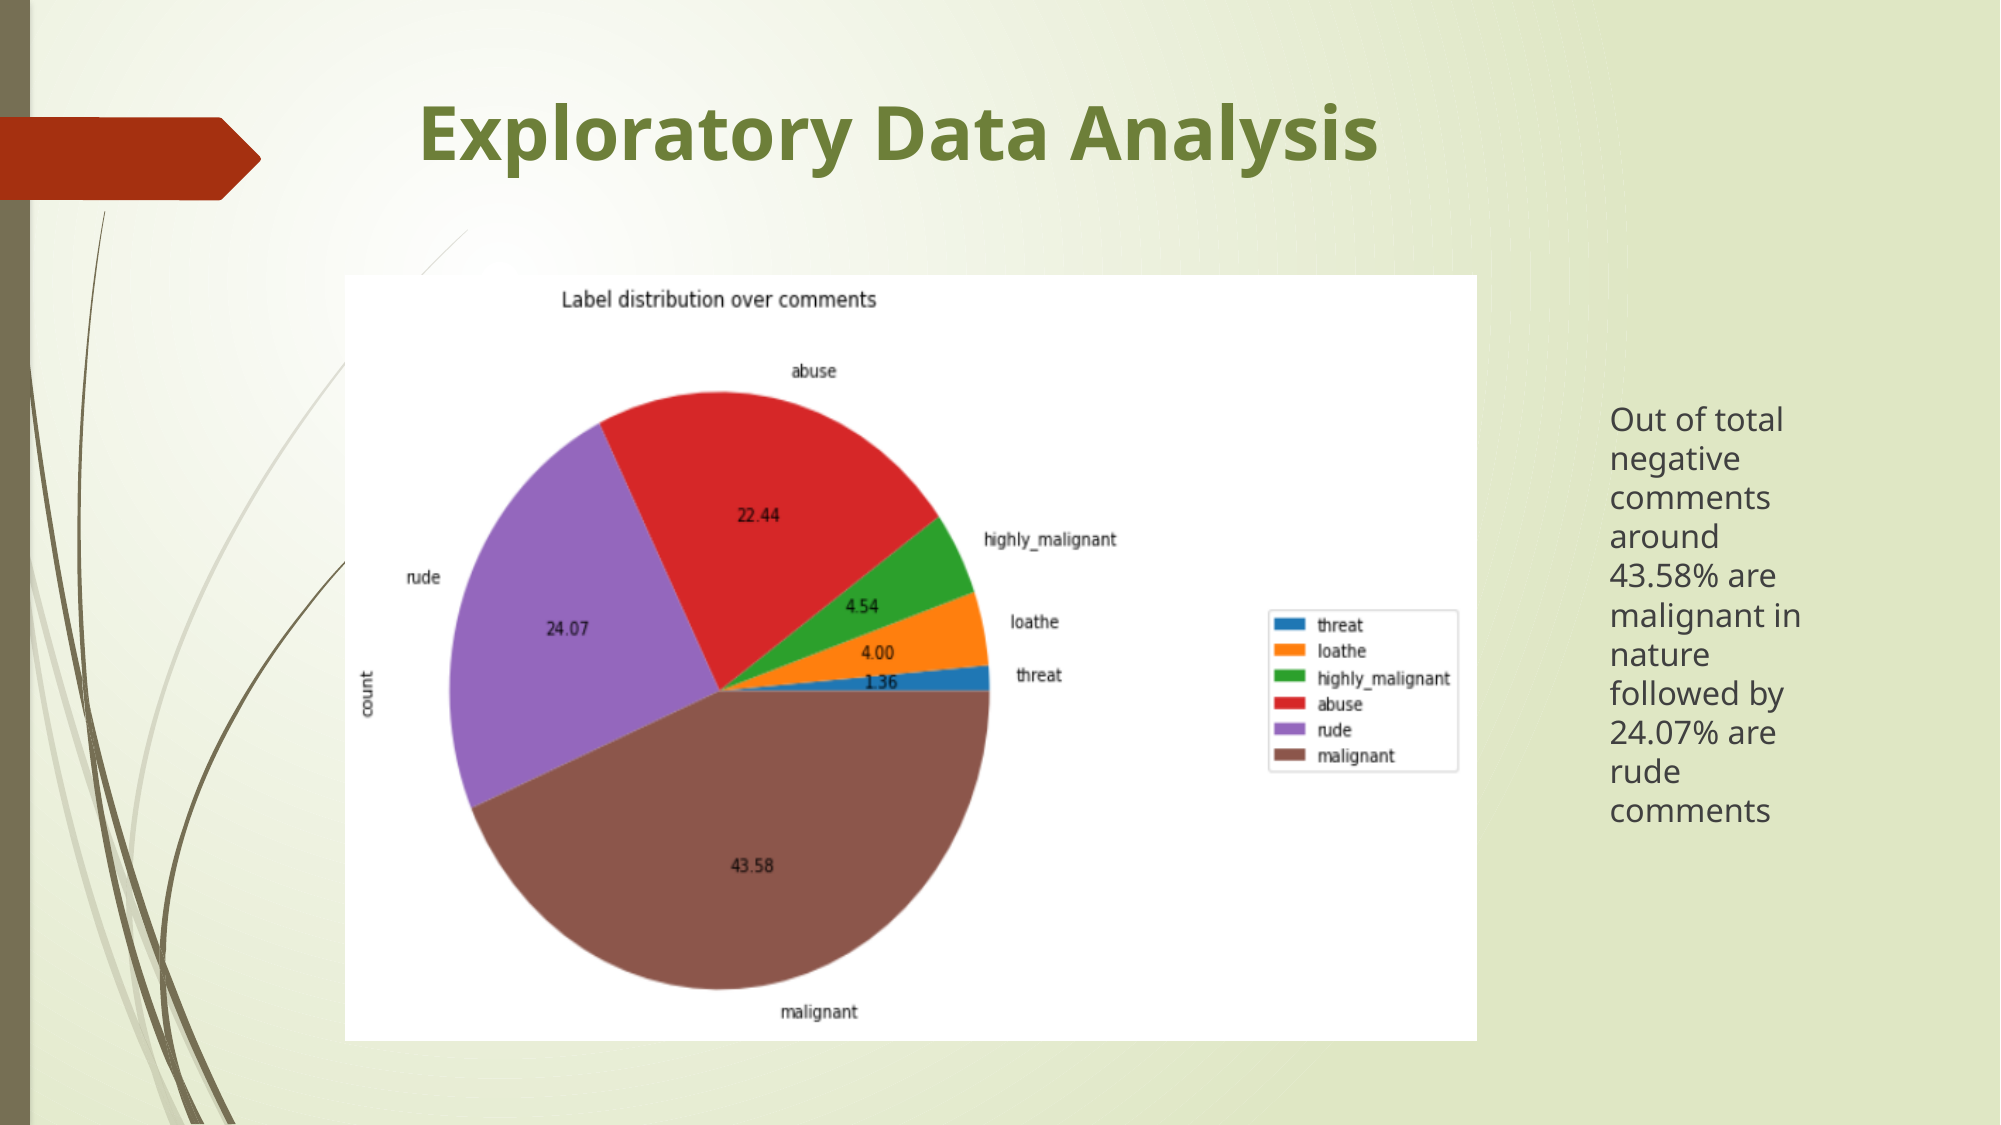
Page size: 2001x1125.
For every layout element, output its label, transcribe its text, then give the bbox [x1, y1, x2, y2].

list Out of total negative comments around 43.58% are malignant in nature followed by 24.07% are rude comments [1594, 391, 1828, 837]
title Exploratory Data Analysis [402, 78, 1595, 276]
picture [344, 274, 1477, 1042]
